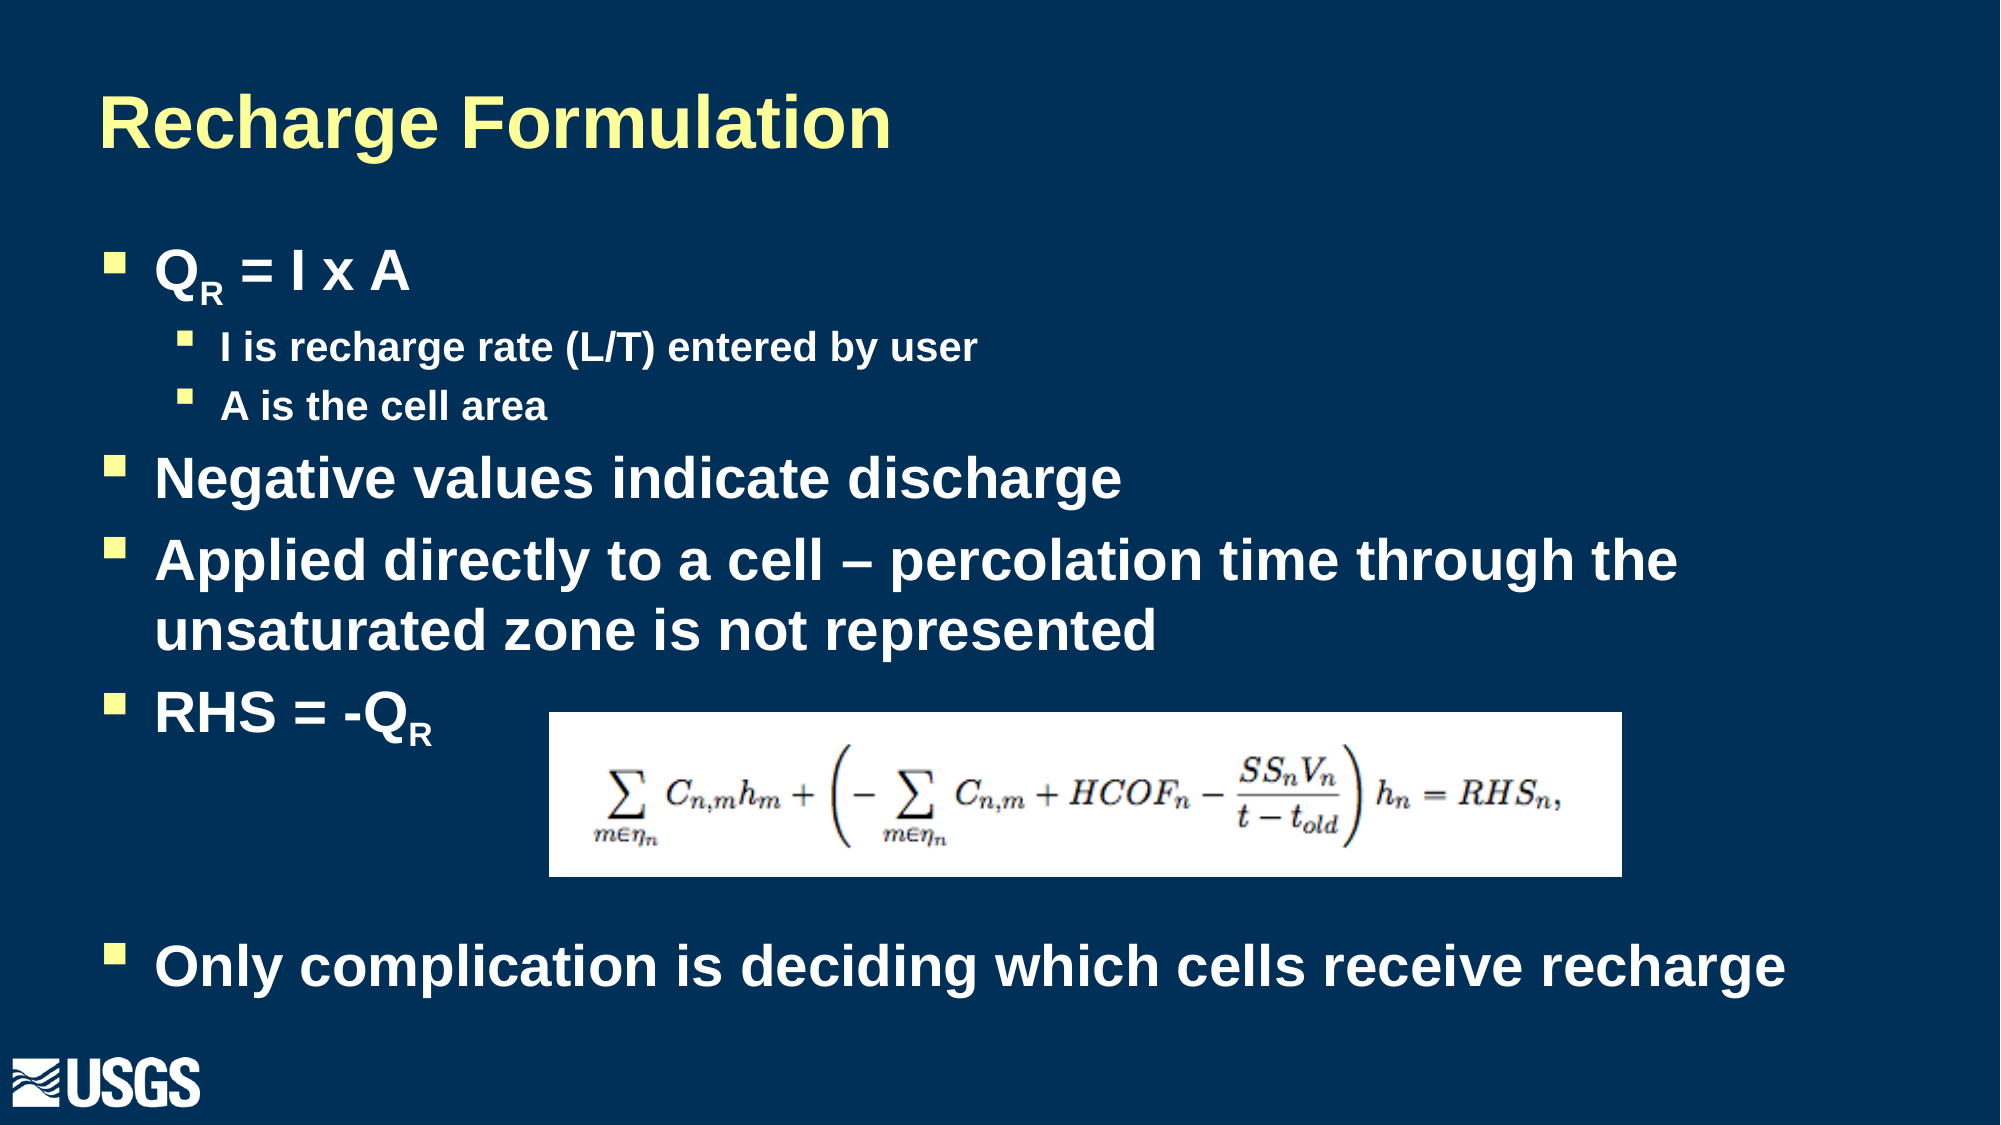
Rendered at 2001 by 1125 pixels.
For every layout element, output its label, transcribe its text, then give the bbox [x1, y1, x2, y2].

title Recharge Formulation [83, 24, 1900, 213]
picture [549, 712, 1622, 877]
list QR = I x A I is recharge rate (L/T) entered by user A is the cell area Negative values indicate discharge Applied directly to a cell – percolation time through the unsaturated zone is not represented RHS = -QR Only complication is deciding which cells receive recharge [83, 224, 1900, 963]
